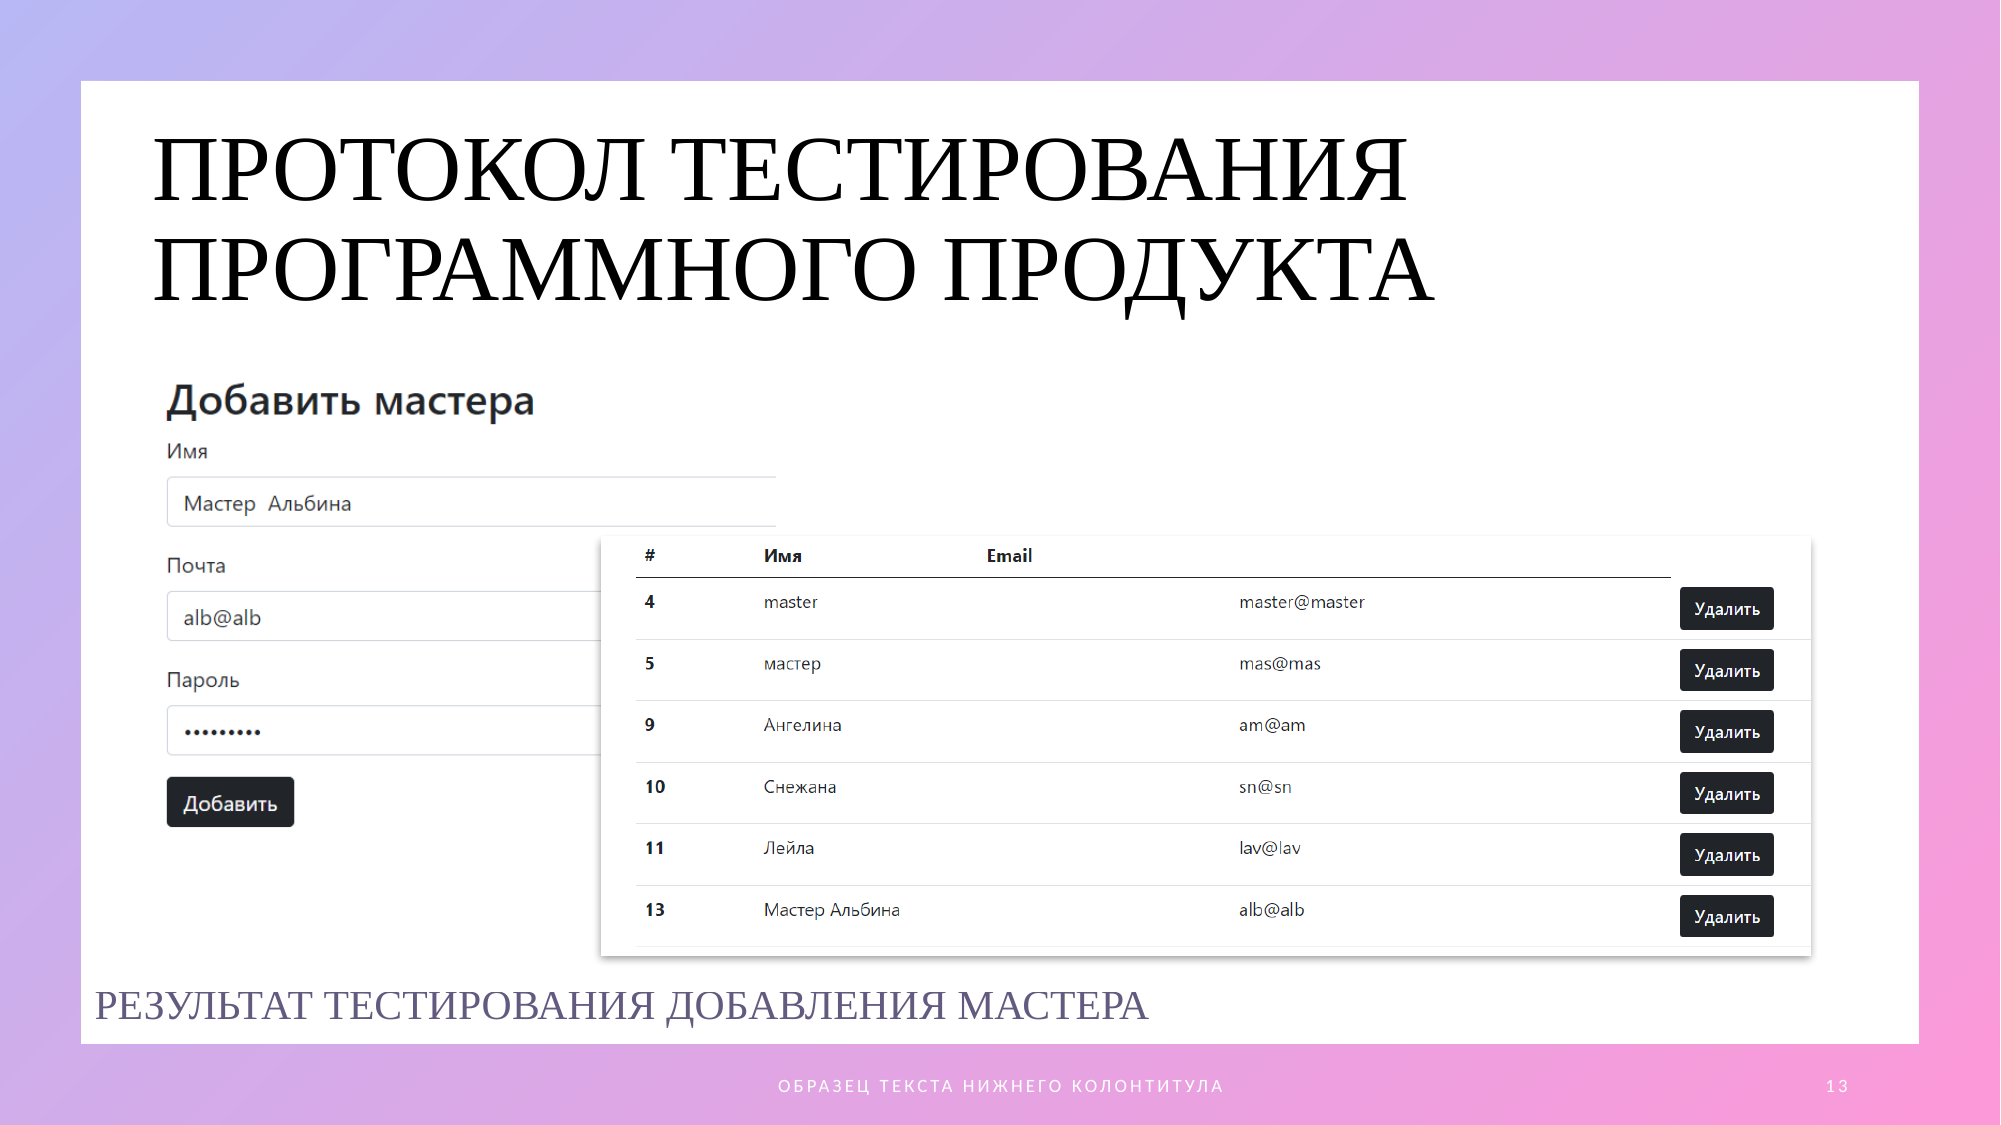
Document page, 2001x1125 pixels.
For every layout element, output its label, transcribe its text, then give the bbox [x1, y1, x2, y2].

slide_number 13 [1412, 1054, 1863, 1115]
title ПРОТОКОЛ ТЕСТИРОВАНИЯ ПРОГРАММНОГО ПРОДУКТА [137, 111, 1863, 330]
list РЕЗУЛЬТАТ ТЕСТИРОВАНИЯ ДОБАВЛЕНИЯ МАСТЕРА [79, 965, 1207, 1045]
footer ОБРАЗЕЦ ТЕКСТА НИЖНЕГО КОЛОНТИТУЛА [662, 1054, 1338, 1115]
picture [108, 359, 1811, 956]
